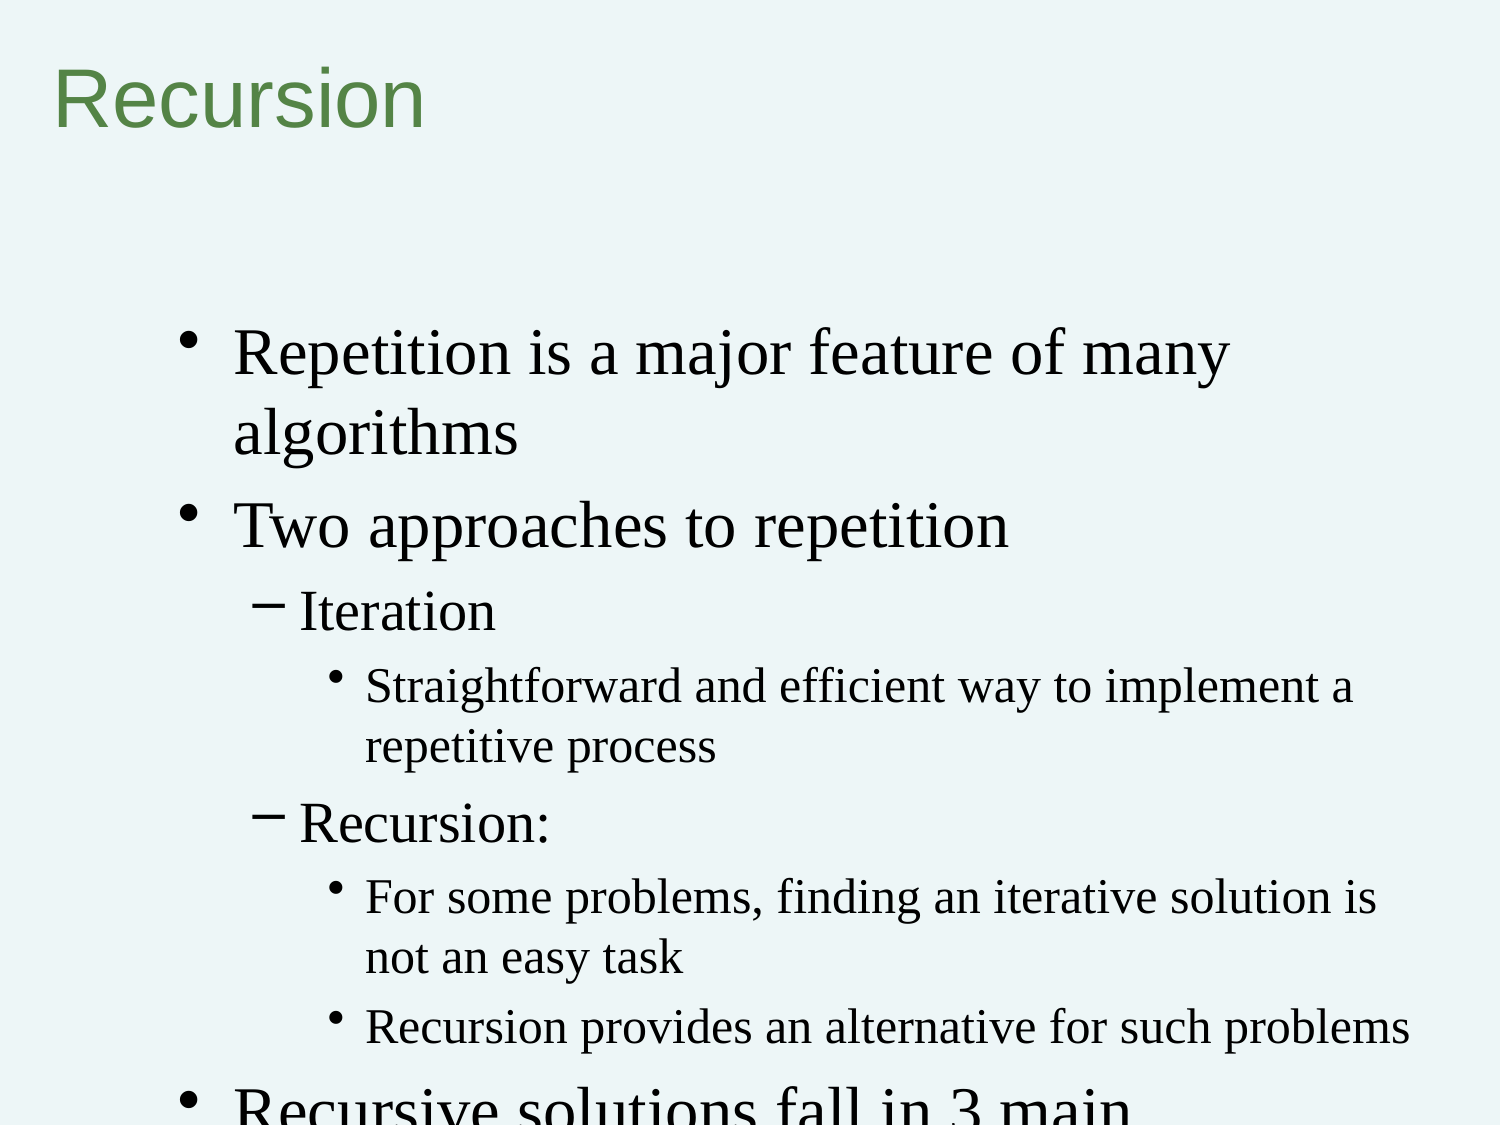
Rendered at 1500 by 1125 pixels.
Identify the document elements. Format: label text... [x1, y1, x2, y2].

list Repetition is a major feature of many algorithms Two approaches to repetition Iteration Straightforward and efficient way to implement a repetitive process Recursion: For some problems, finding an iterative solution is not an easy task Recursion provides an alternative for such problems Recursive solutions fall in 3 main categories Best choice for solving a problem Provide insight for a better iterative solution Should not be used at all because they are inefficient [162, 299, 1438, 963]
title Recursion [37, 0, 1425, 188]
